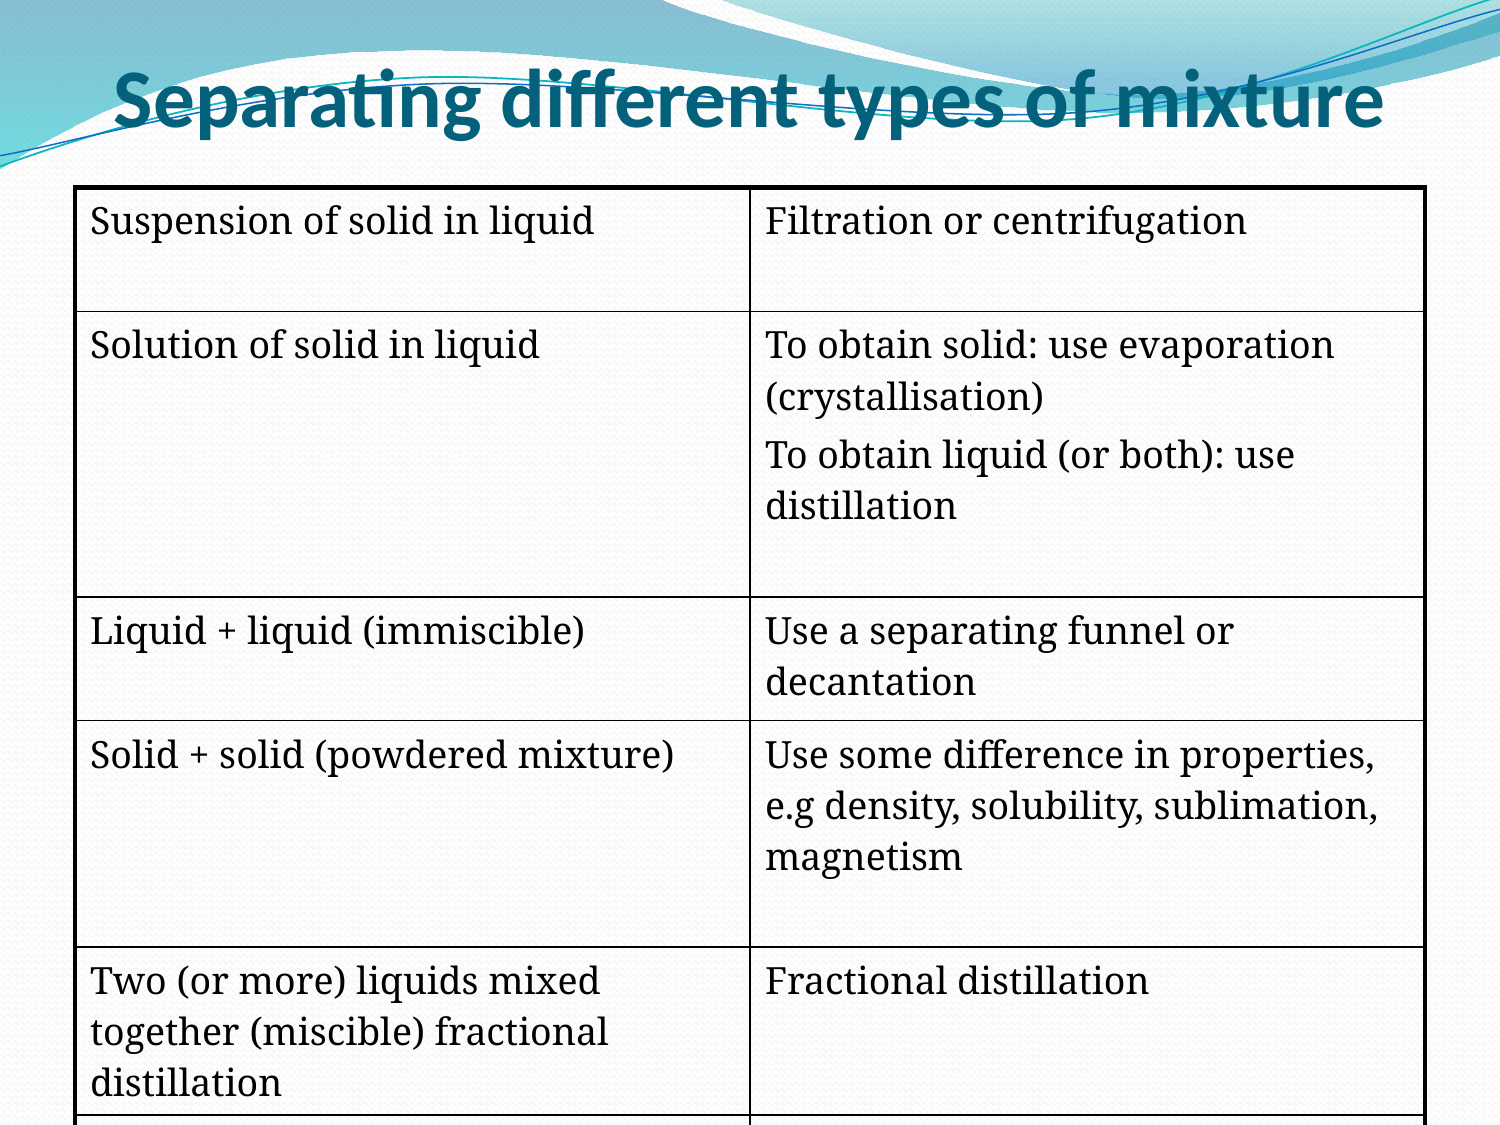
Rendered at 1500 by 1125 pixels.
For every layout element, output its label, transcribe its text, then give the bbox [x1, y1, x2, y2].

table_header Suspension of solid in liquid [77, 190, 749, 311]
table_cell Use a separating funnel or decantation [751, 598, 1423, 720]
title Separating different types of mixture [75, 0, 1425, 185]
table_cell Solution of solid in liquid [77, 312, 749, 596]
table_cell Fractional distillation [751, 948, 1423, 1114]
table_cell Solution of two (or more) organic solids in a liquid [77, 1116, 749, 1125]
table_cell To obtain solid: use evaporation (crystallisation) To obtain liquid (or both): use distillation [751, 312, 1423, 596]
table_cell Two (or more) liquids mixed together (miscible) fractional distillation [77, 948, 749, 1114]
table_cell Liquid + liquid (immiscible) [77, 598, 749, 720]
table_header Filtration or centrifugation [751, 190, 1423, 311]
table_cell chromatography [751, 1116, 1423, 1125]
table_cell Use some difference in properties, e.g density, solubility, sublimation, magnetism [751, 721, 1423, 946]
table_cell Solid + solid (powdered mixture) [77, 721, 749, 946]
